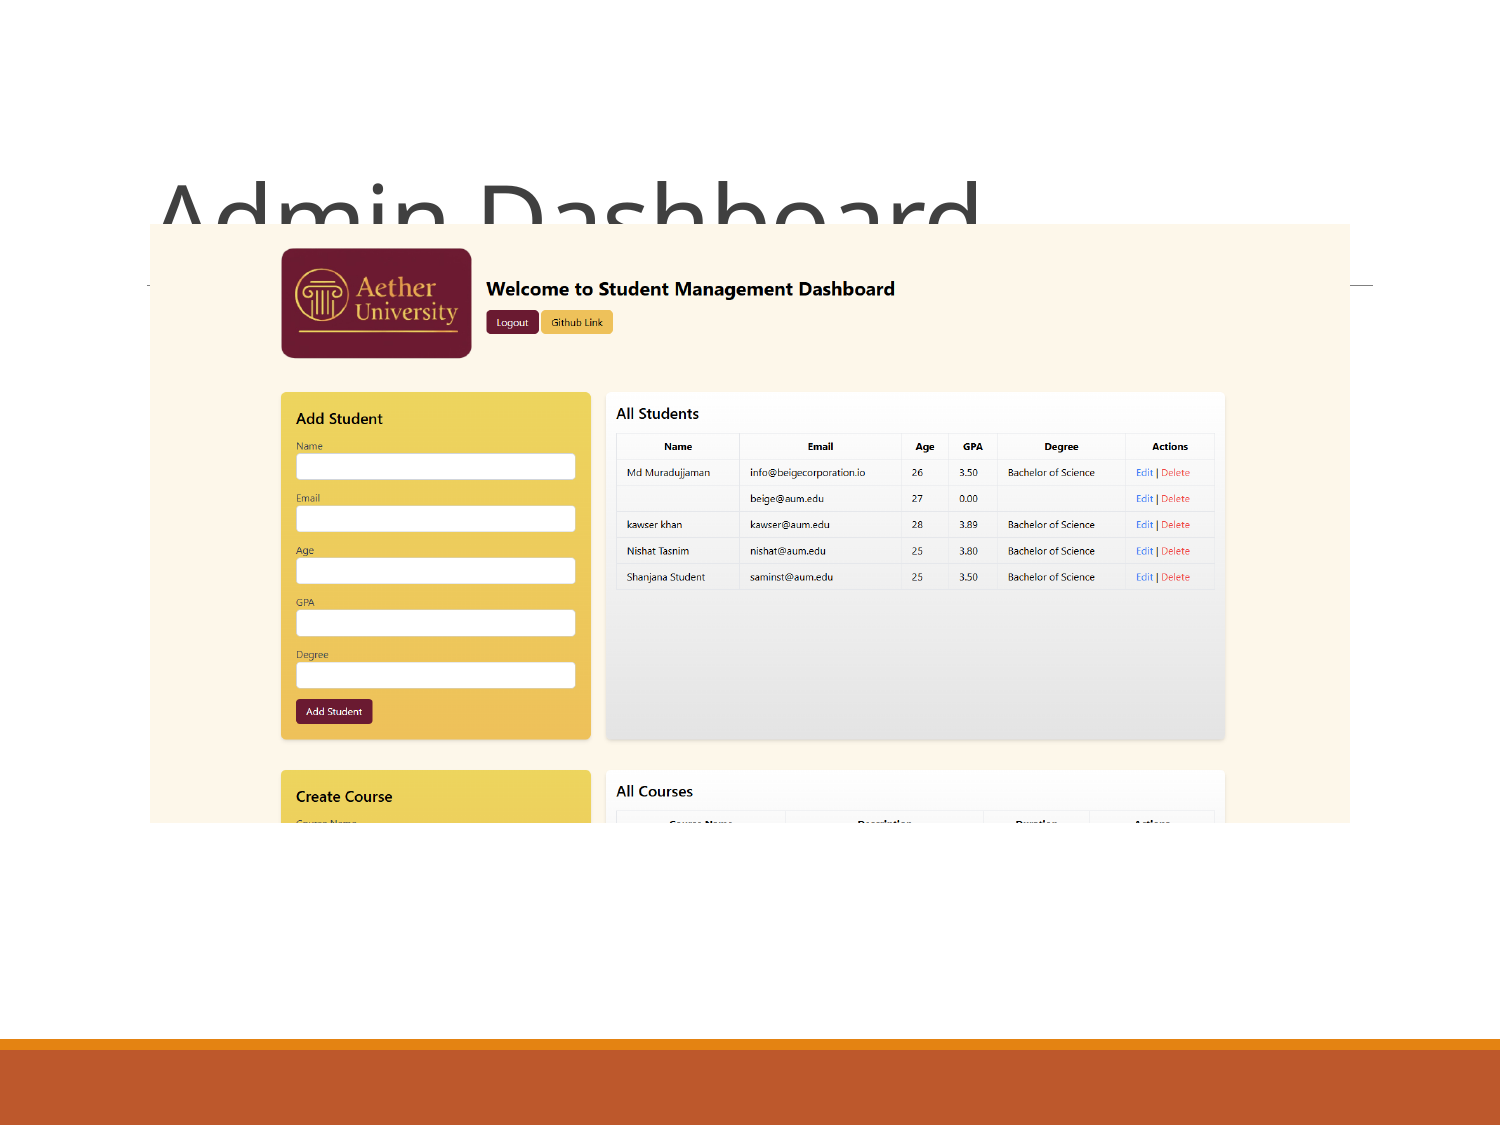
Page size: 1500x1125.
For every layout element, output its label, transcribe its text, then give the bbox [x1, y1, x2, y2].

title Admin Dashboard [135, 47, 1373, 285]
picture [149, 224, 1351, 824]
